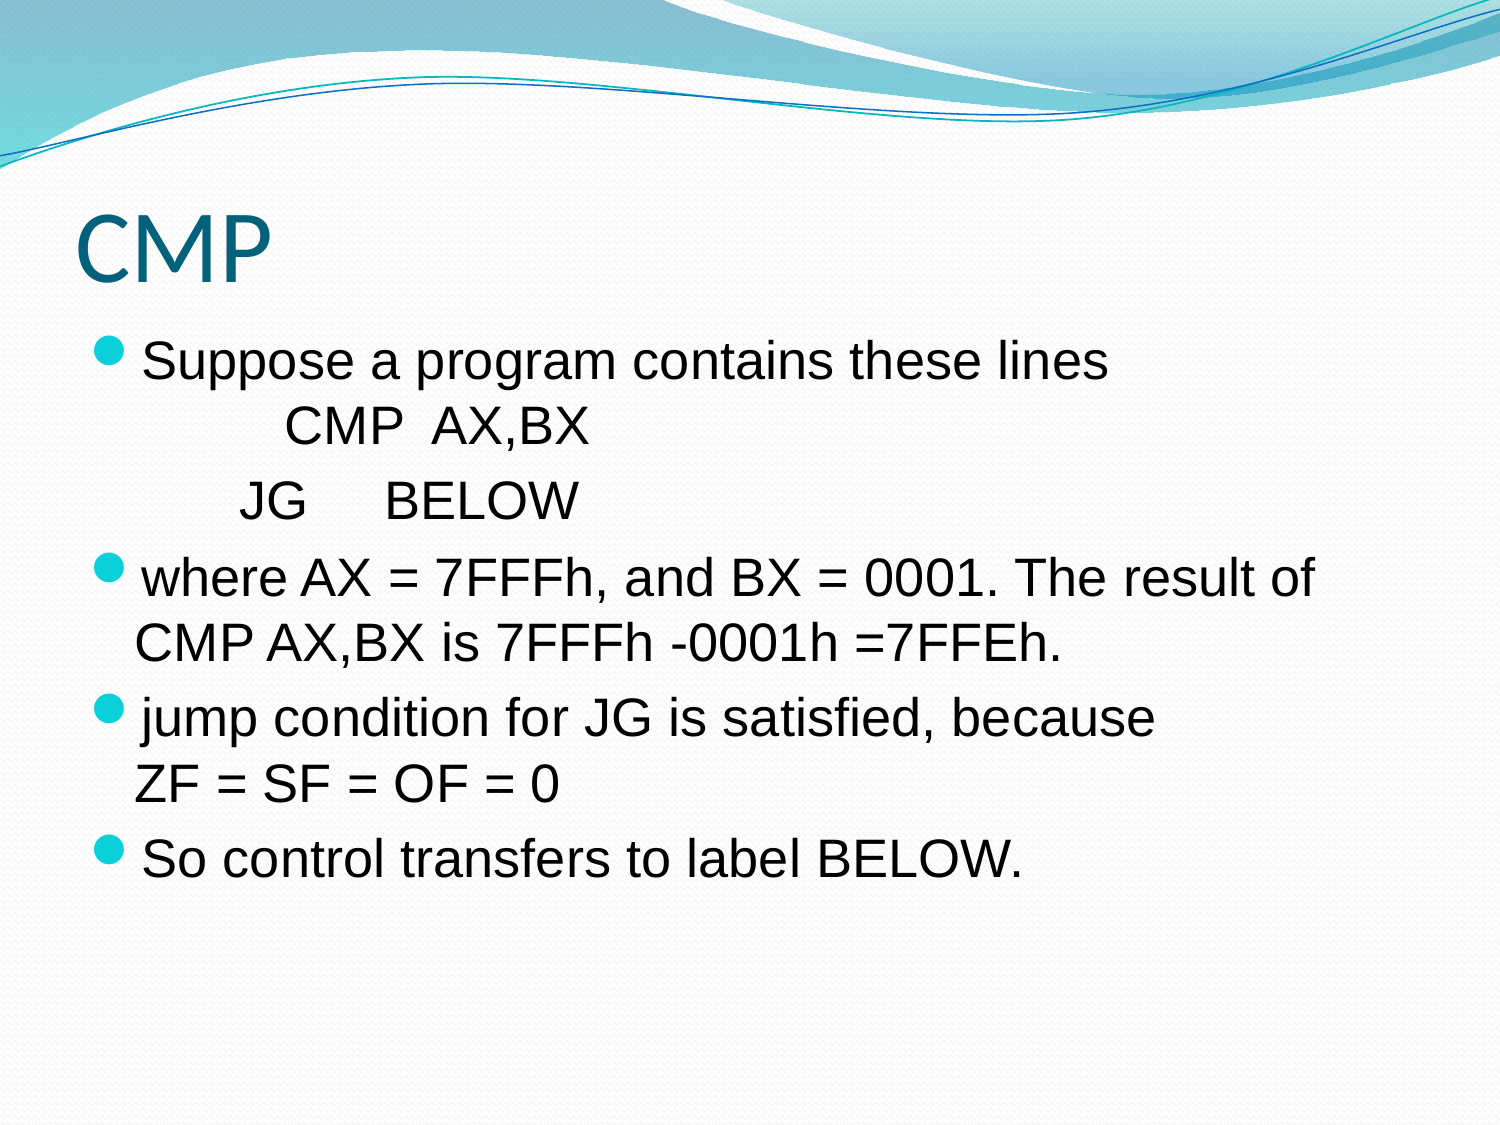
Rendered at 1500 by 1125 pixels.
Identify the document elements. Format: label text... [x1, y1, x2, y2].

list Suppose a program contains these lines CMP AX,BX JG BELOW where AX = 7FFFh, and BX = 0001. The result of CMP AX,BX is 7FFFh -0001h =7FFEh. jump condition for JG is satisfied, because ZF = SF = OF = 0 So control transfers to label BELOW. [75, 317, 1425, 1038]
title CMP [75, 115, 1425, 303]
